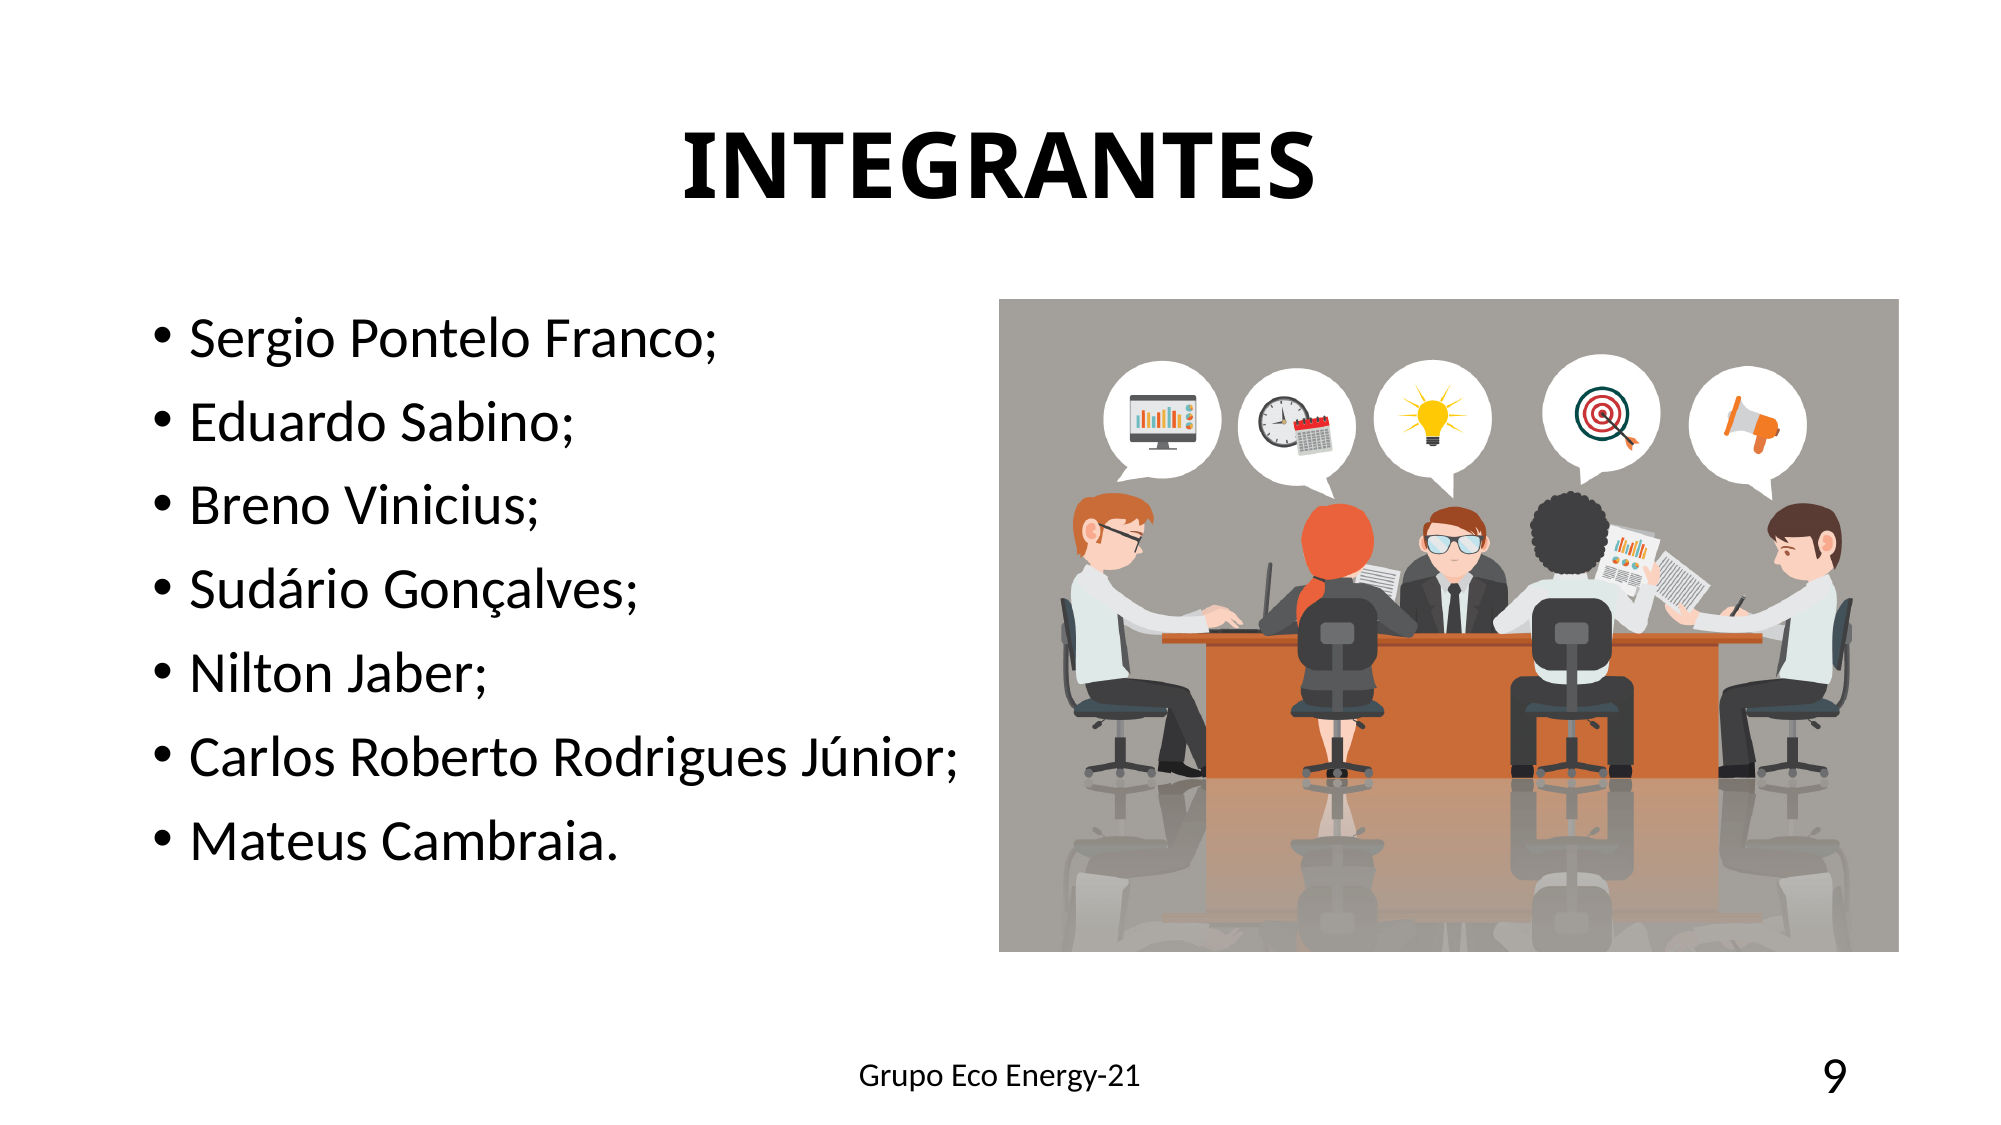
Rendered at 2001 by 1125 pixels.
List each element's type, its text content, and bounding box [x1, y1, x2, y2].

list Sergio Pontelo Franco; Eduardo Sabino; Breno Vinicius; Sudário Gonçalves; Nilton Jaber; Carlos Roberto Rodrigues Júnior; Mateus Cambraia. [137, 299, 1863, 1014]
slide_number 9 [1412, 1042, 1863, 1103]
title INTEGRANTES [137, 59, 1863, 278]
picture [999, 299, 1899, 952]
footer Grupo Eco Energy-21 [662, 1042, 1338, 1103]
